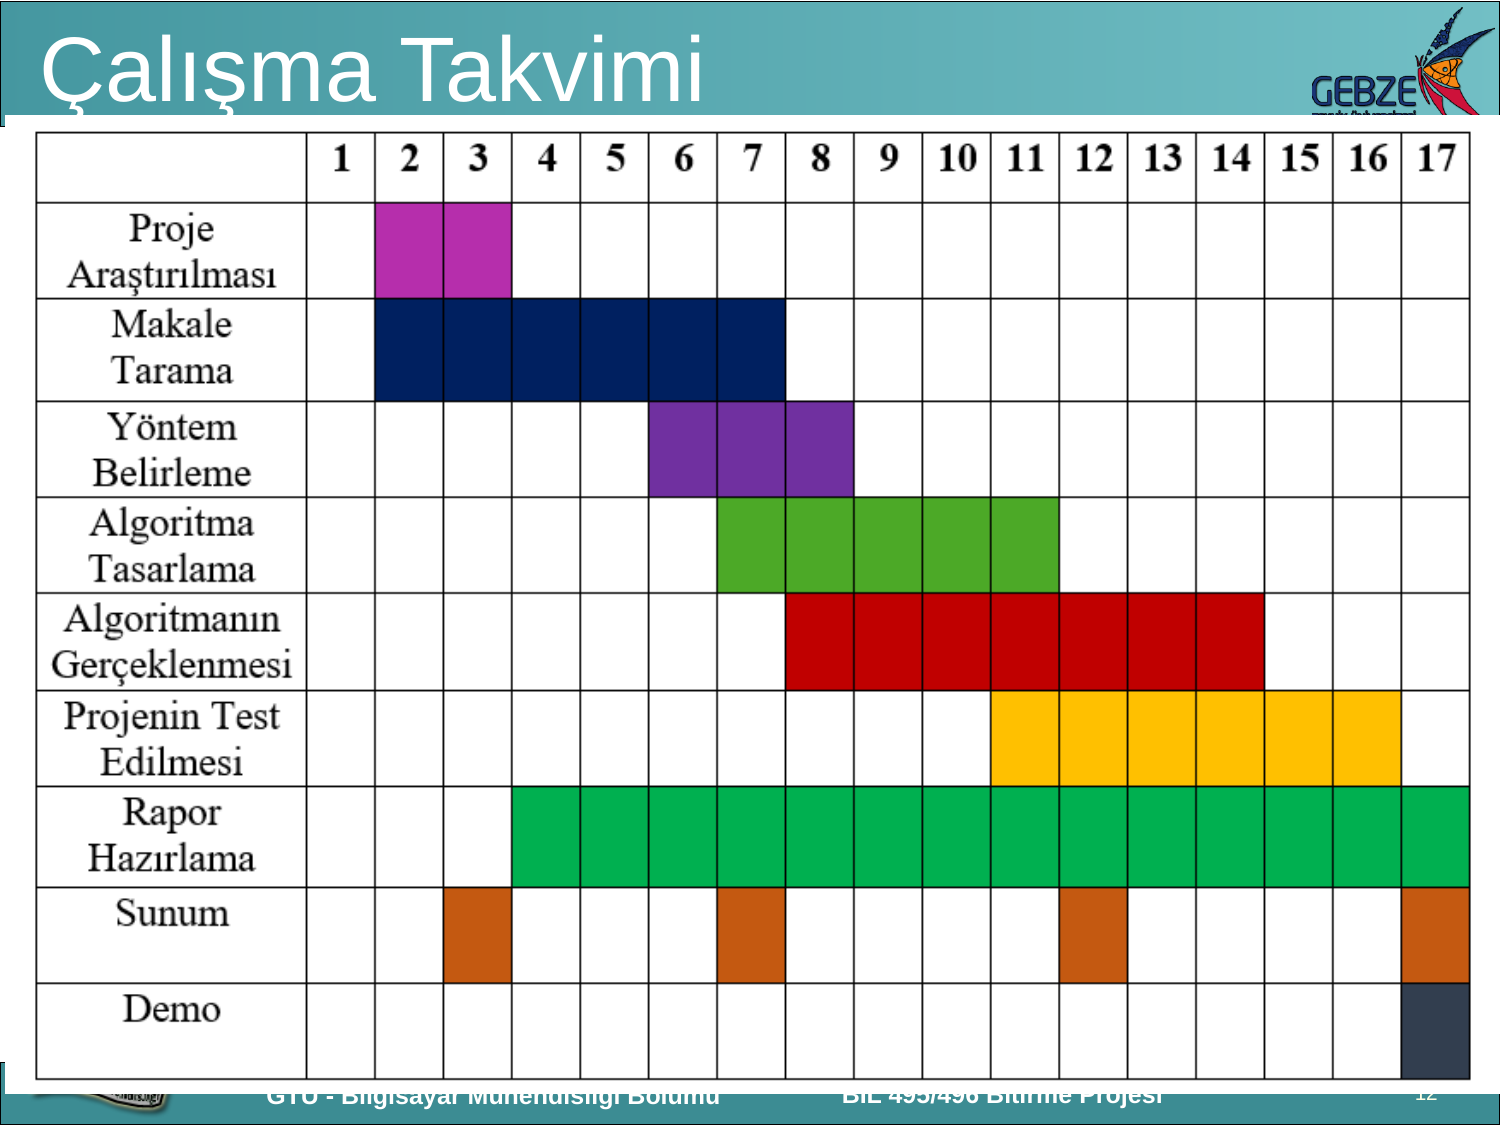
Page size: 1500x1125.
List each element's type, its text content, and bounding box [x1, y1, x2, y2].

text_box Çalışma Takvimi [24, 17, 1313, 113]
picture [4, 7, 1500, 1124]
